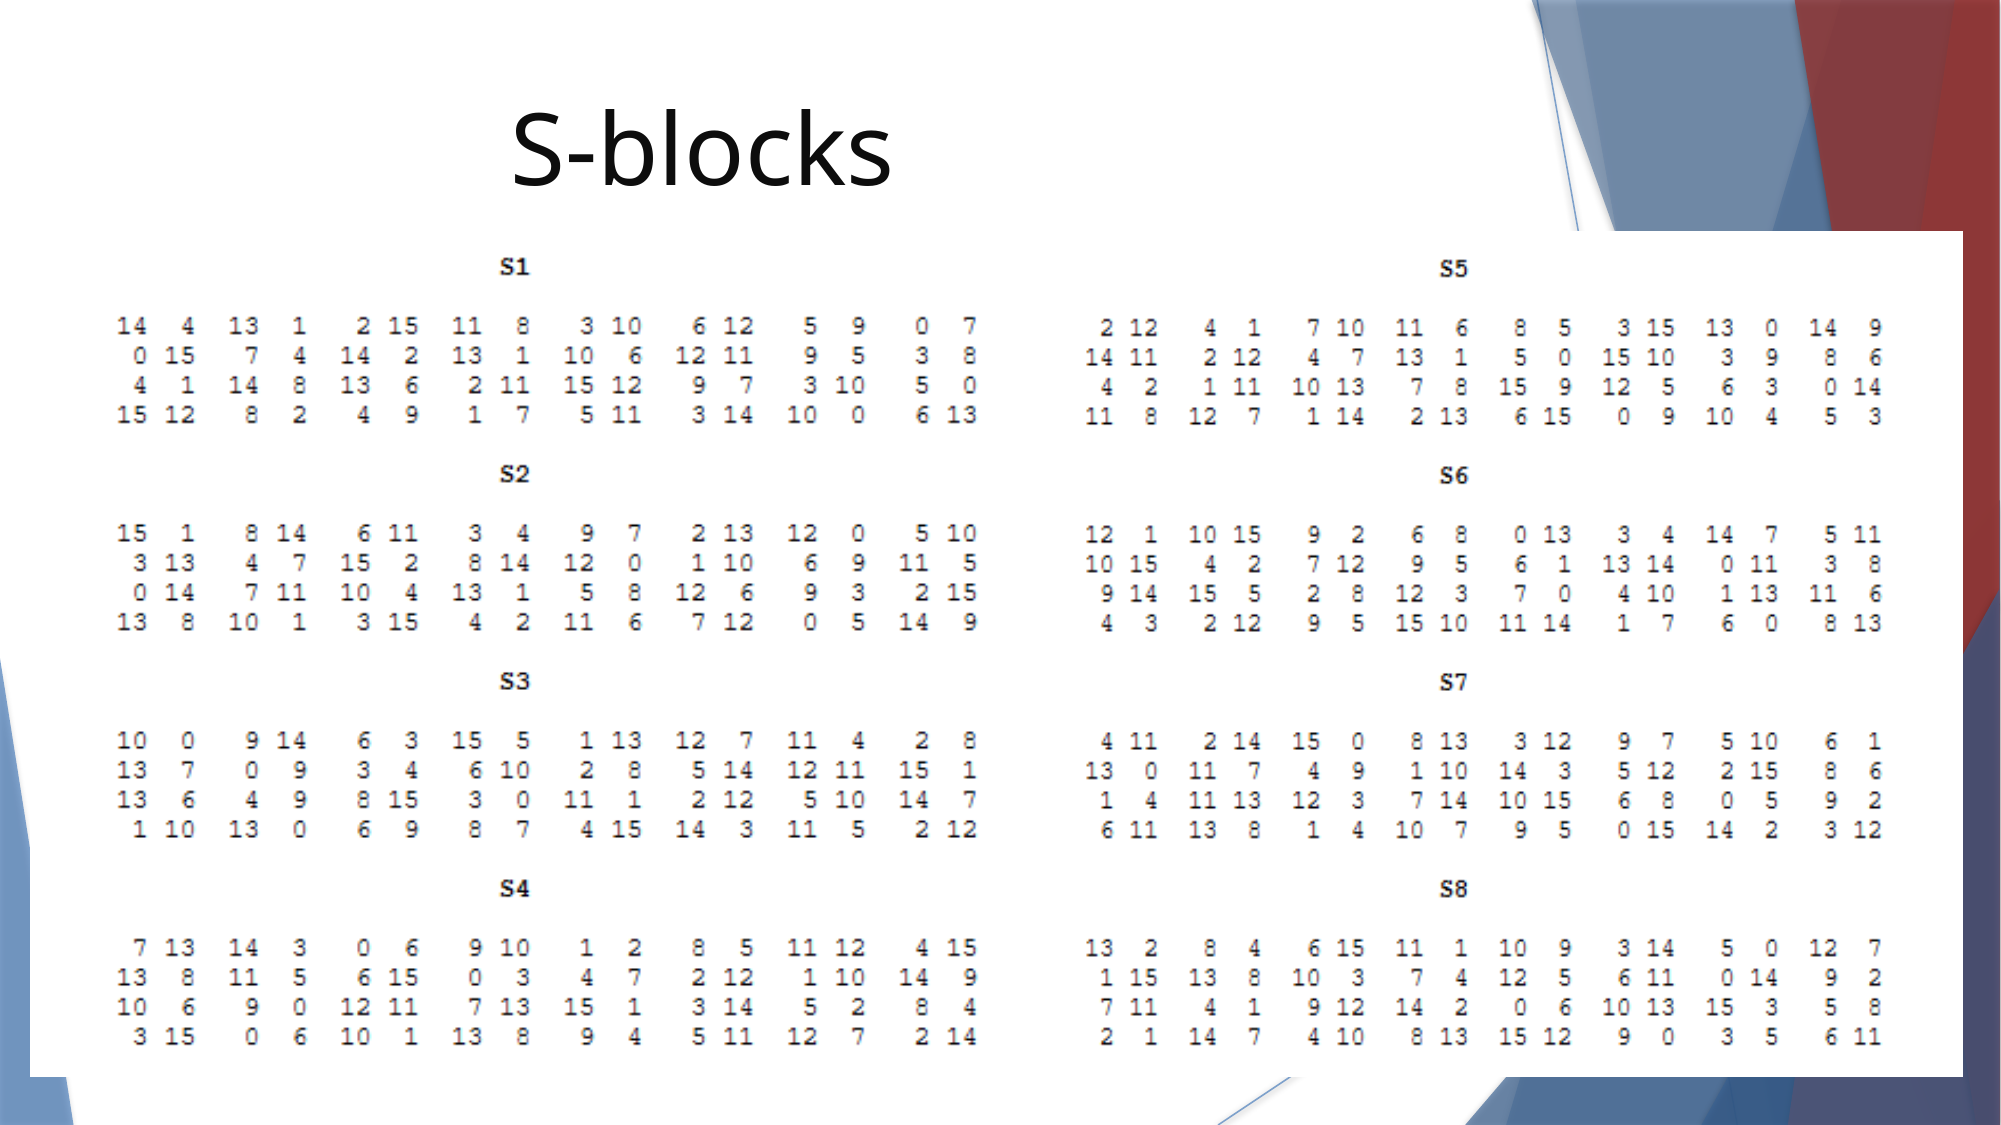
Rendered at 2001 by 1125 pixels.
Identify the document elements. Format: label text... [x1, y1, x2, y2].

picture [29, 231, 1963, 1077]
text_box S-blocks [495, 77, 1387, 229]
